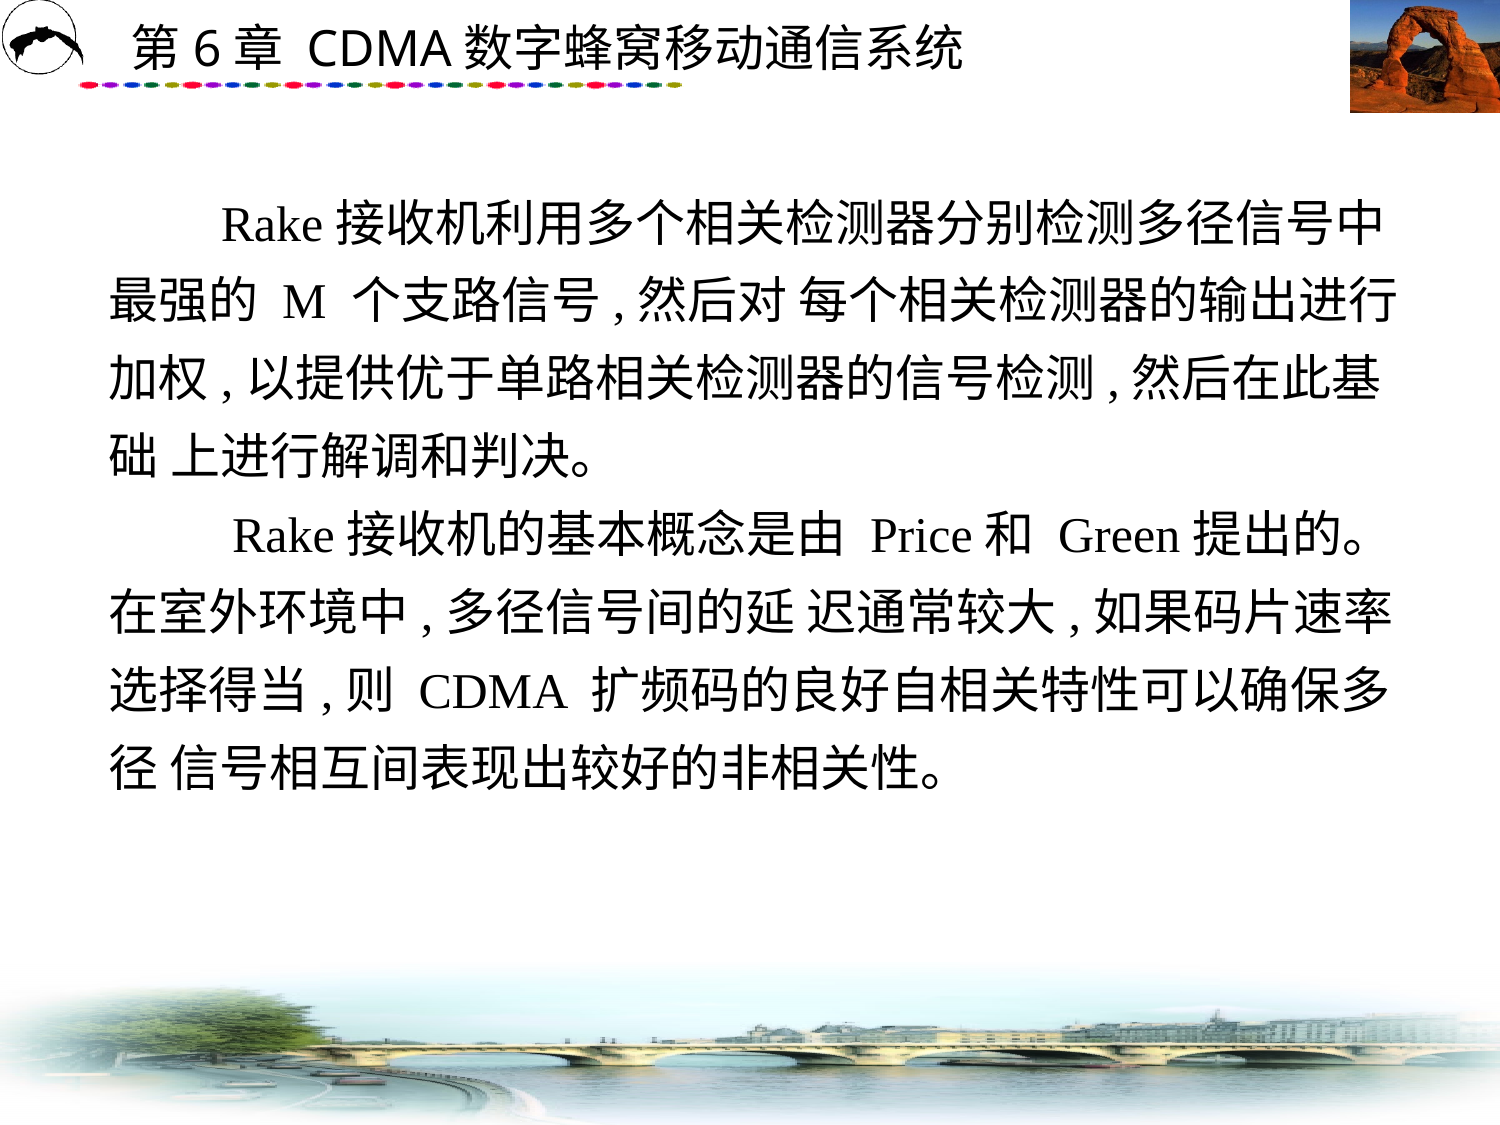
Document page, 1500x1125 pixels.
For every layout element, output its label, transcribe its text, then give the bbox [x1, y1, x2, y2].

picture [74, 78, 691, 91]
picture [1350, 0, 1500, 113]
picture [0, 0, 100, 75]
picture [0, 962, 1500, 1125]
title Rake接收机利用多个相关检测器分别检测多径信号中最强的 M 个支路信号,然后对 每个相关检测器的输出进行加权,以提供优于单路相关检测器的信号检测,然后在此基础 上进行解调和判决。 Rake接收机的基本概念是由 Price和 Green提出的。在室外环境中,多径信号间的延 迟通常较大,如果码片速率选择得当,则 CDMA 扩频码的良好自相关特性可以确保多径 信号相互间表现出较好的非相关性。 [93, 87, 1426, 1013]
